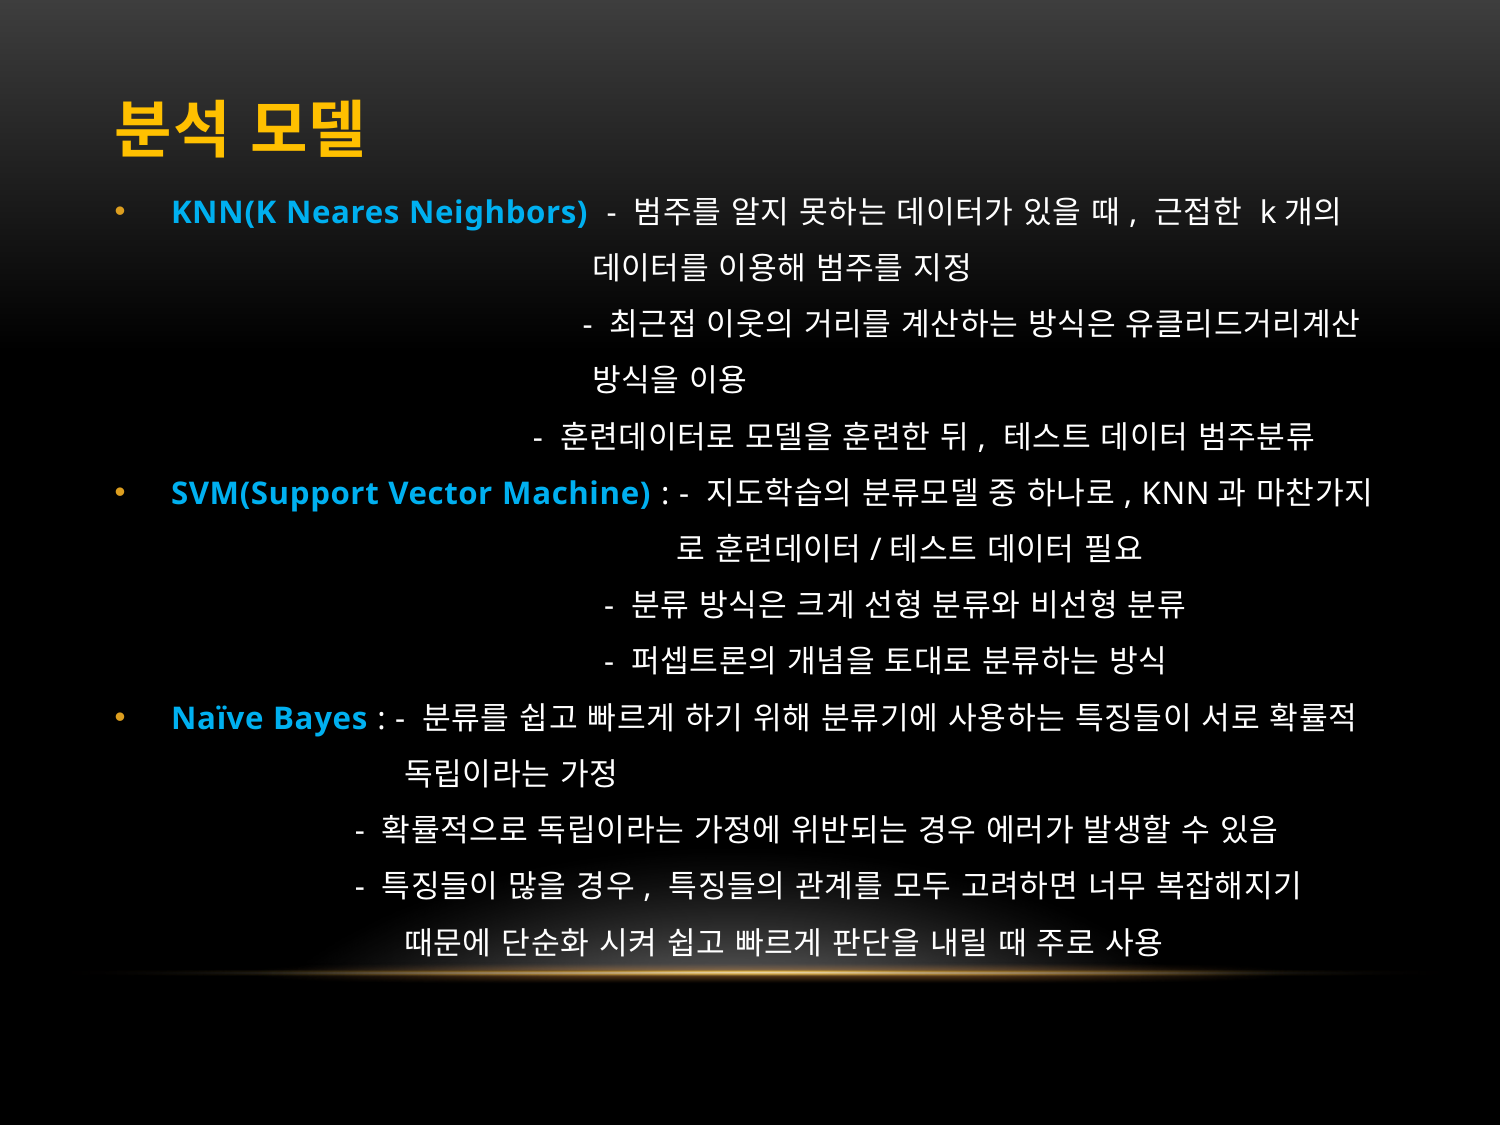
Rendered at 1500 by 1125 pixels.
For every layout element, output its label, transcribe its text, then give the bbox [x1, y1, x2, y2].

list KNN(K Neares Neighbors) - 범주를 알지 못하는 데이터가 있을 때, 근접한 k개의 데이터를 이용해 범주를 지정 - 최근접 이웃의 거리를 계산하는 방식은 유클리드거리계산 방식을 이용 - 훈련데이터로 모델을 훈련한 뒤, 테스트 데이터 범주분류 SVM(Support Vector Machine) : - 지도학습의 분류모델 중 하나로, KNN과 마찬가지 로 훈련데이터/테스트 데이터 필요 - 분류 방식은 크게 선형 분류와 비선형 분류 - 퍼셉트론의 개념을 토대로 분류하는 방식 Naïve Bayes : - 분류를 쉽고 빠르게 하기 위해 분류기에 사용하는 특징들이 서로 확률적 독립이라는 가정 - 확률적으로 독립이라는 가정에 위반되는 경우 에러가 발생할 수 있음 - 특징들이 많을 경우, 특징들의 관계를 모두 고려하면 너무 복잡해지기 때문에 단순화 시켜 쉽고 빠르게 판단을 내릴 때 주로 사용 [99, 184, 1424, 1012]
text_box 분석 모델 [99, 45, 1400, 173]
picture [0, 0, 1500, 1125]
